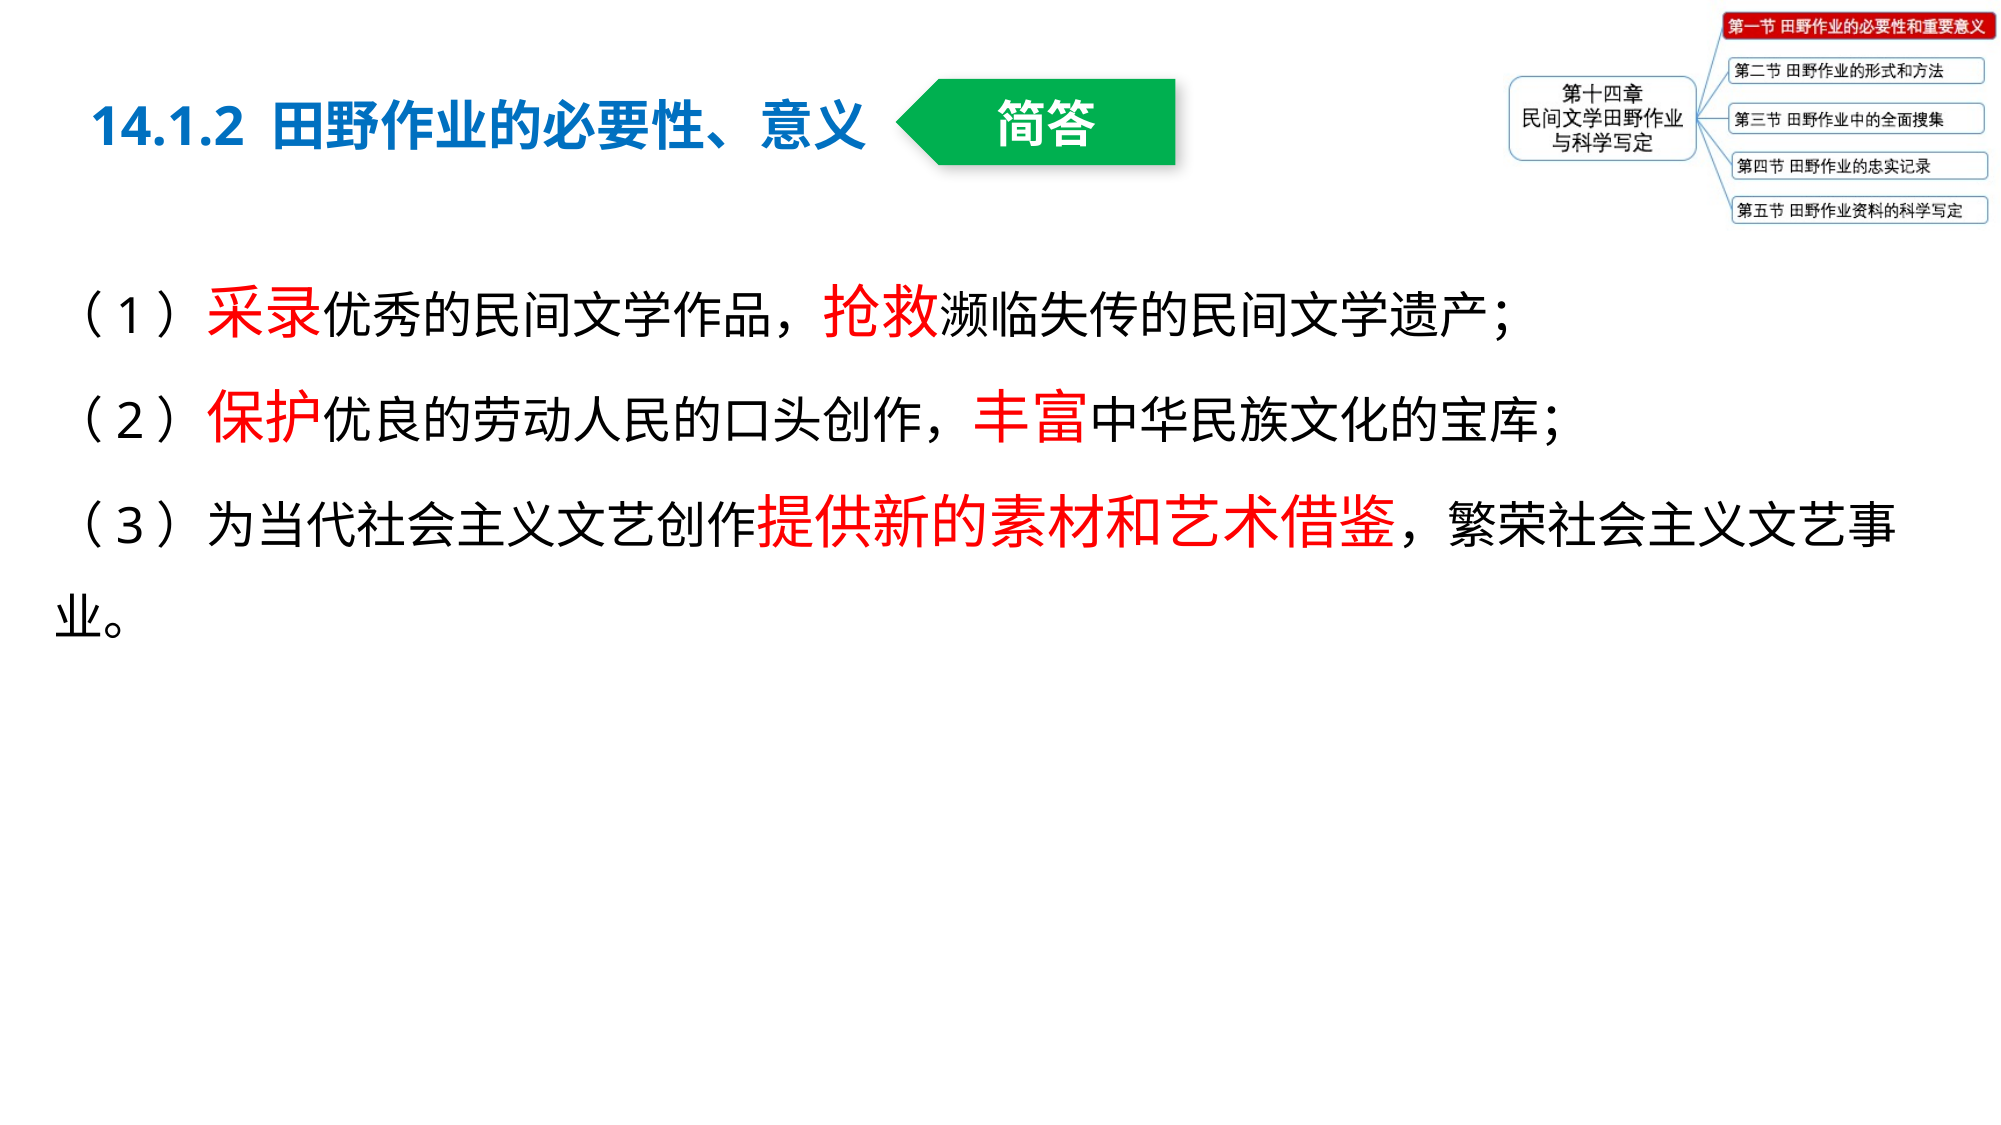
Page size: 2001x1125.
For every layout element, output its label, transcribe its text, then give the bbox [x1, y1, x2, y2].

text_box 14.1.2 田野作业的必要性、意义 [0, 51, 1252, 164]
picture [1503, 0, 2000, 231]
text_box （1）采录优秀的民间文学作品，抢救濒临失传的民间文学遗产； （2）保护优良的劳动人民的口头创作，丰富中华民族文化的宝库； （3）为当代社会主义文艺创作提供新的素材和艺术借鉴，繁荣社会主义文艺事业。 [38, 232, 2000, 653]
text_box 简答 [894, 77, 1177, 167]
